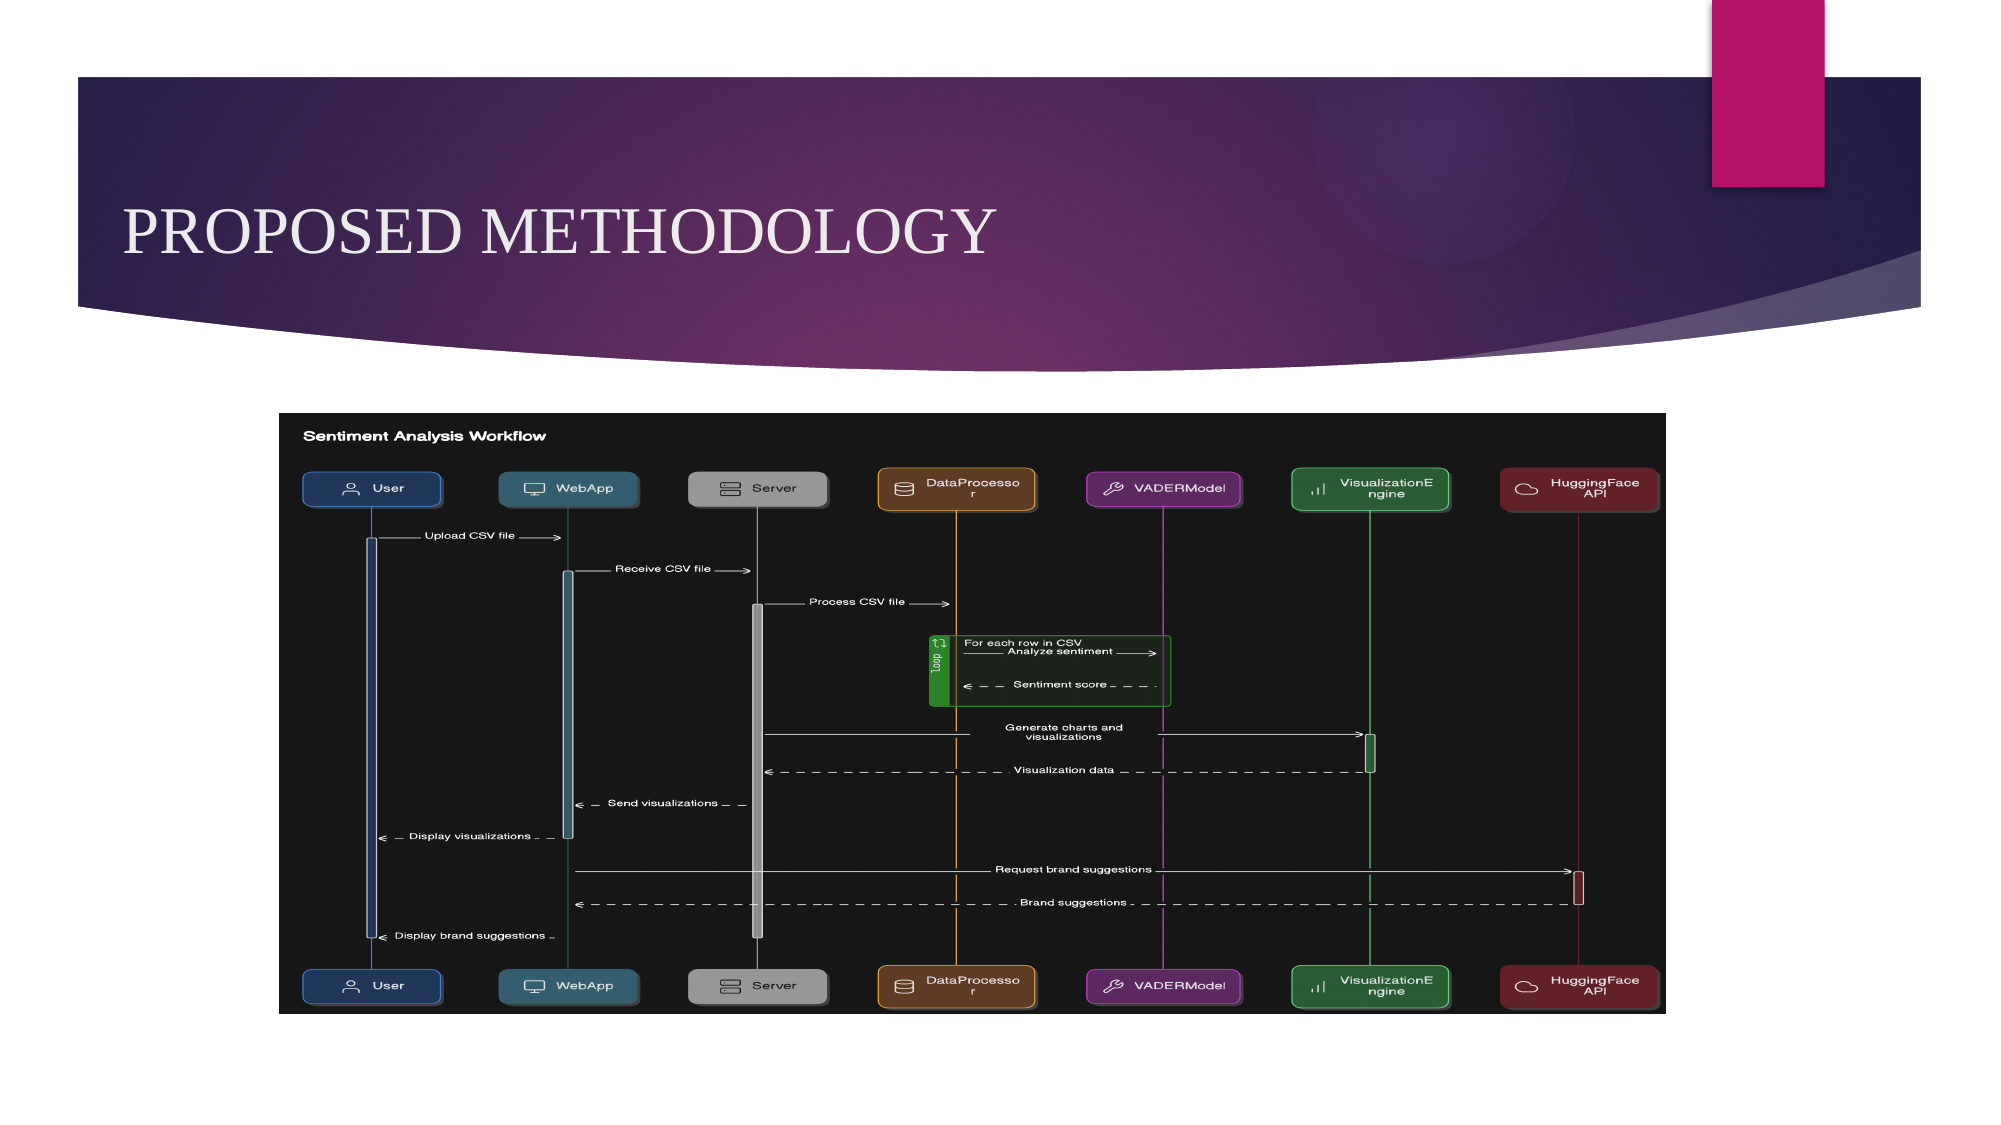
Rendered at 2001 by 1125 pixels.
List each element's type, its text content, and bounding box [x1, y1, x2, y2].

title PROPOSED METHODOLOGY [0, 178, 1262, 275]
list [278, 412, 1666, 1014]
